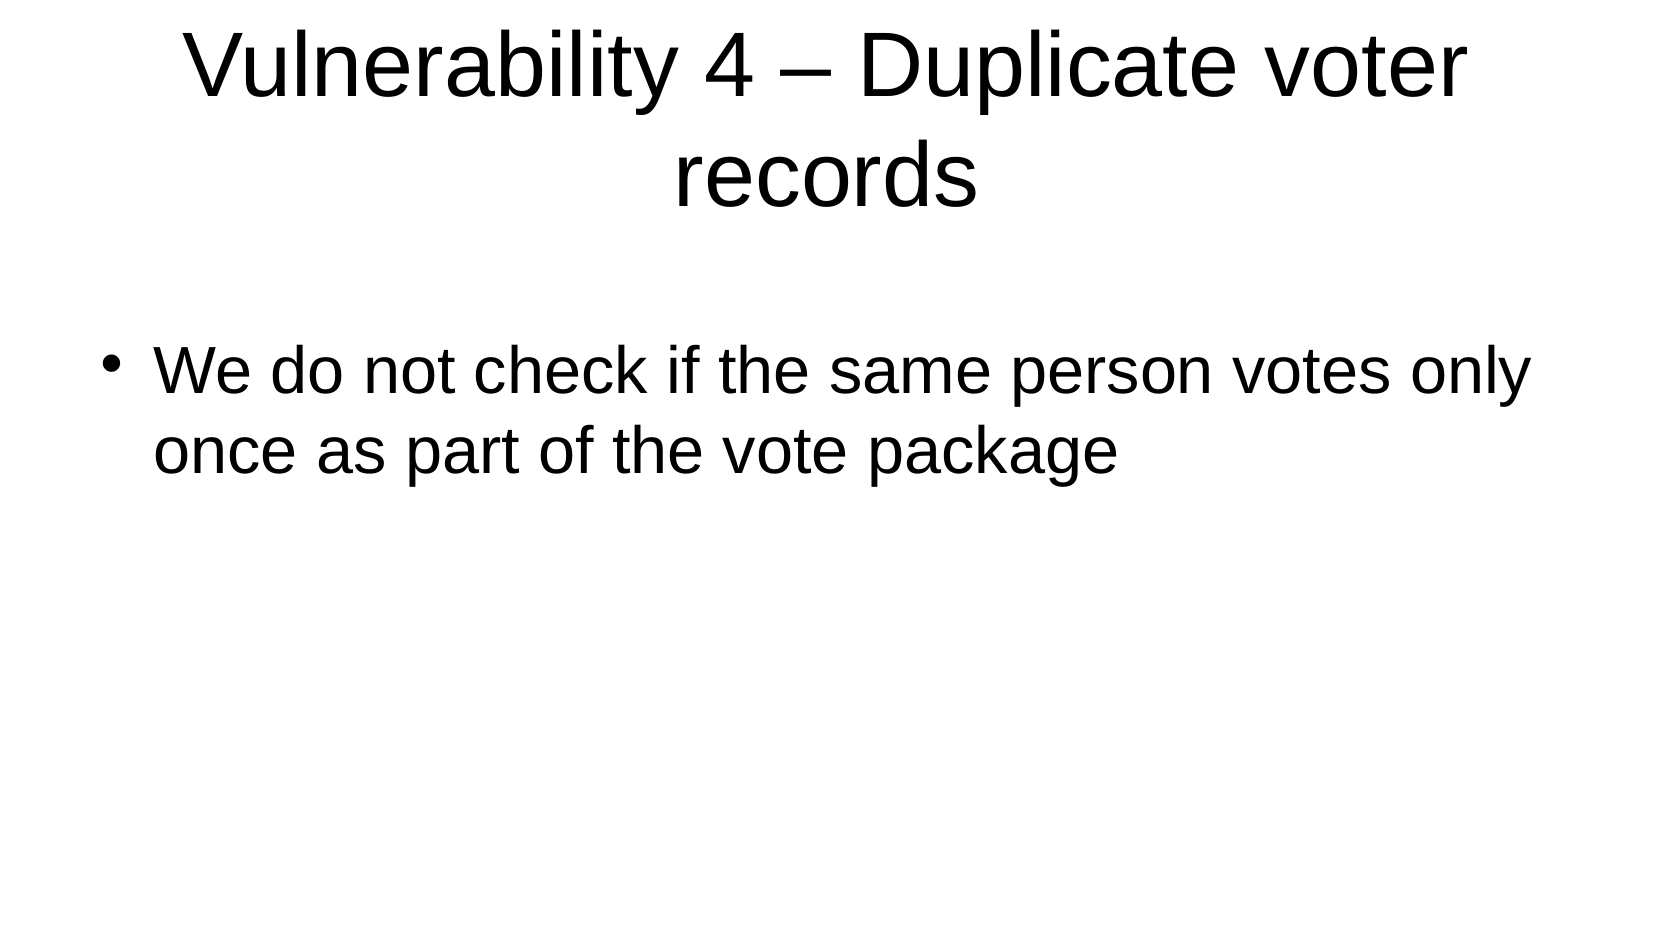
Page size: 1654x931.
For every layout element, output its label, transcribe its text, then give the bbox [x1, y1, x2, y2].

list We do not check if the same person votes only once as part of the vote package [82, 217, 1571, 757]
title Vulnerability 4 – Duplicate voter records [82, 12, 1571, 217]
